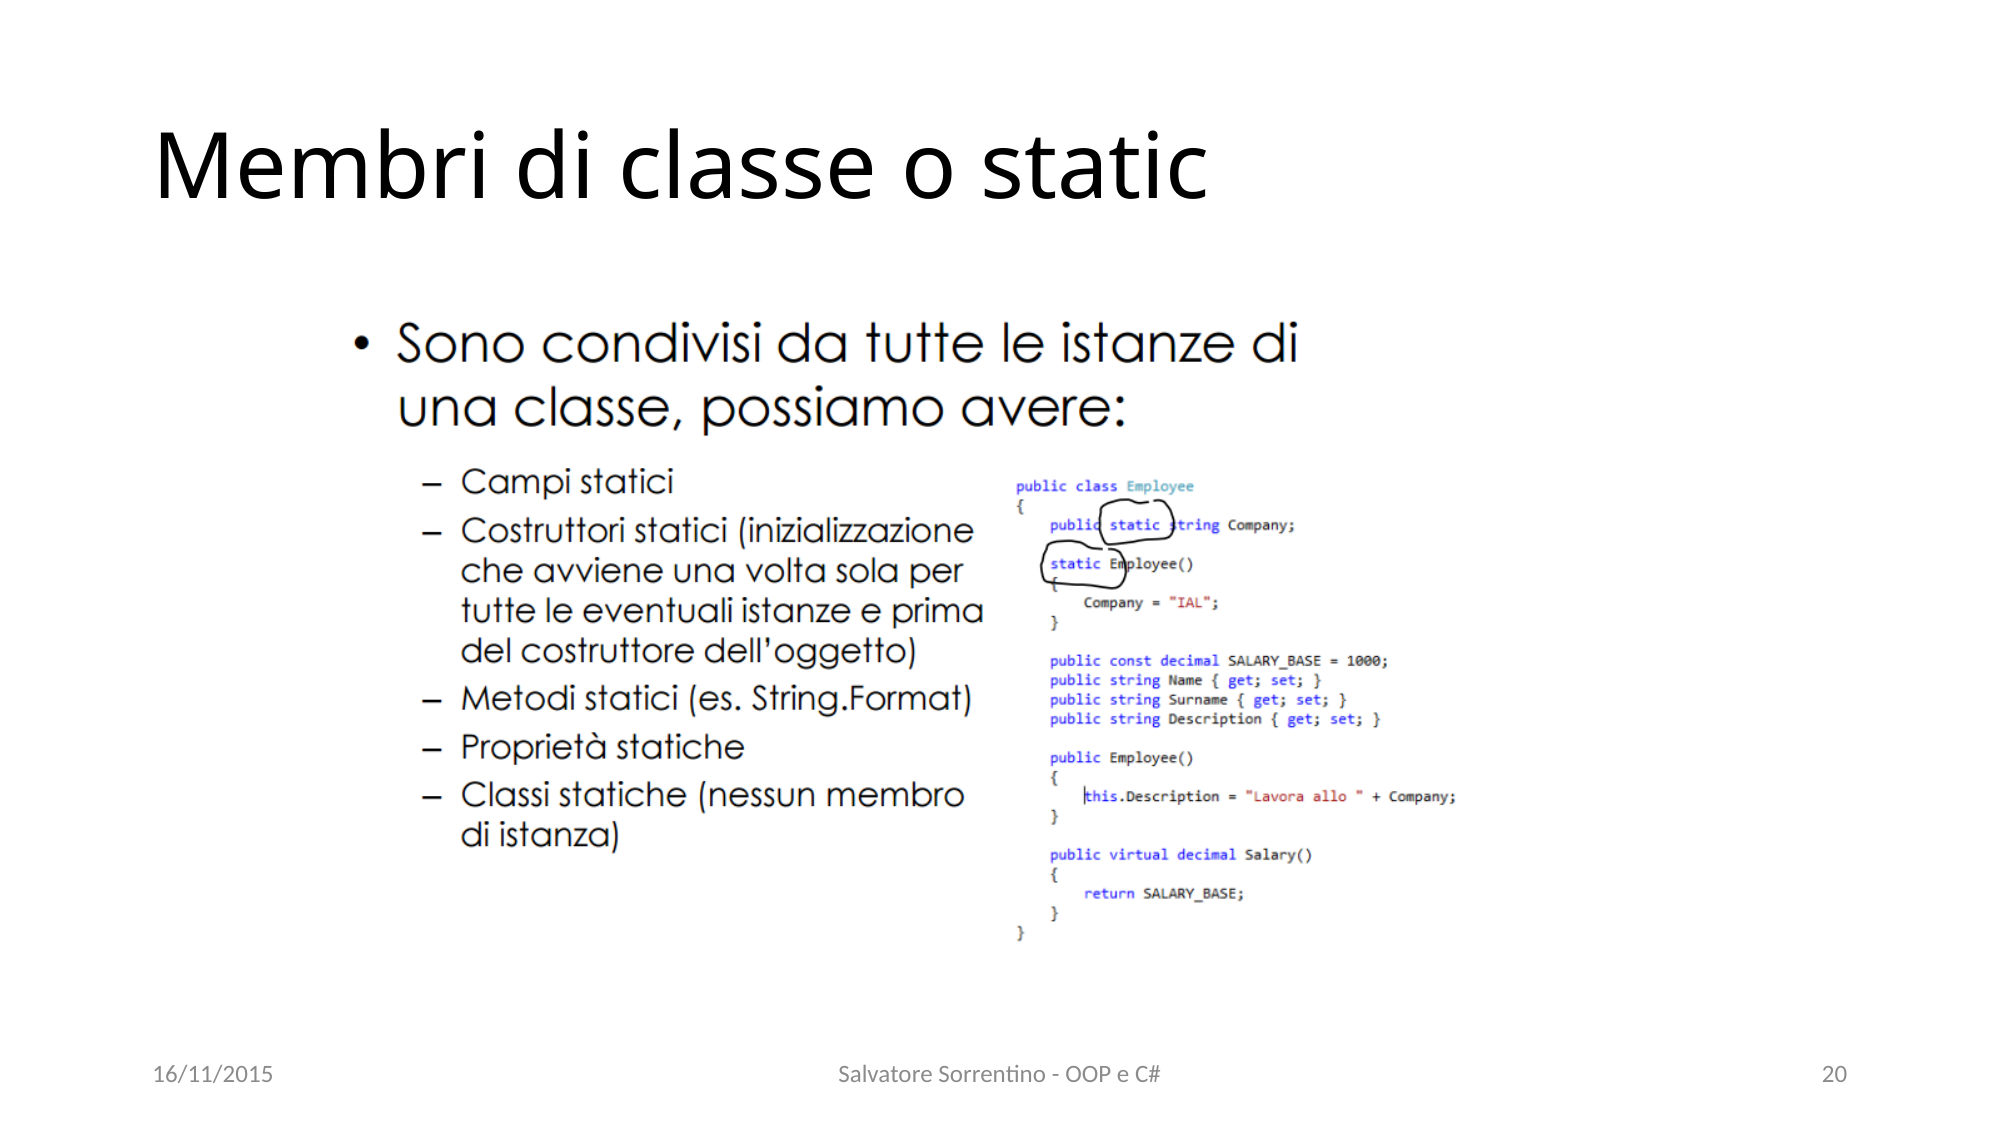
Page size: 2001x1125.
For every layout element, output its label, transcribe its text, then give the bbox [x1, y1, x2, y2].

picture [325, 288, 1477, 959]
slide_number 20 [1412, 1042, 1863, 1103]
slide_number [137, 1042, 588, 1103]
title Membri di classe o static [137, 59, 1863, 278]
footer Salvatore Sorrentino - OOP e C# [662, 1042, 1338, 1103]
